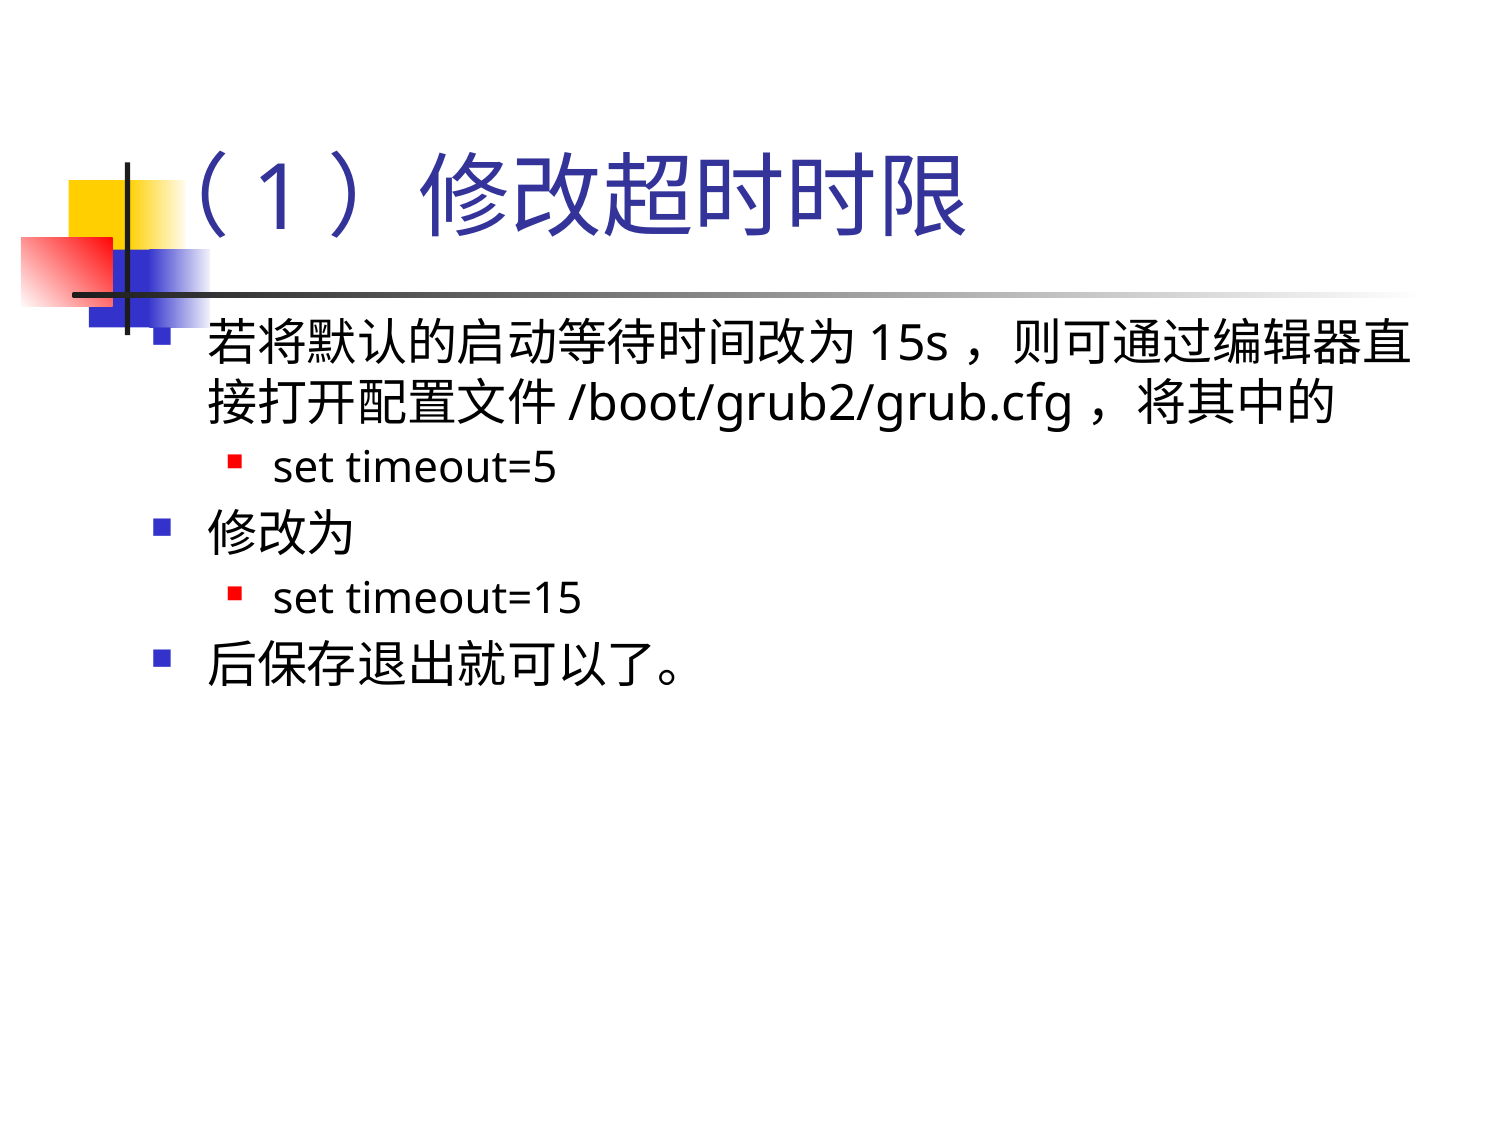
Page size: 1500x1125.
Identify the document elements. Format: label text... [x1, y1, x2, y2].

list 若将默认的启动等待时间改为15s，则可通过编辑器直接打开配置文件/boot/grub2/grub.cfg，将其中的 set timeout=5 修改为 set timeout=15 后保存退出就可以了。 [135, 302, 1469, 1024]
title （1）修改超时时限 [123, 66, 1462, 256]
